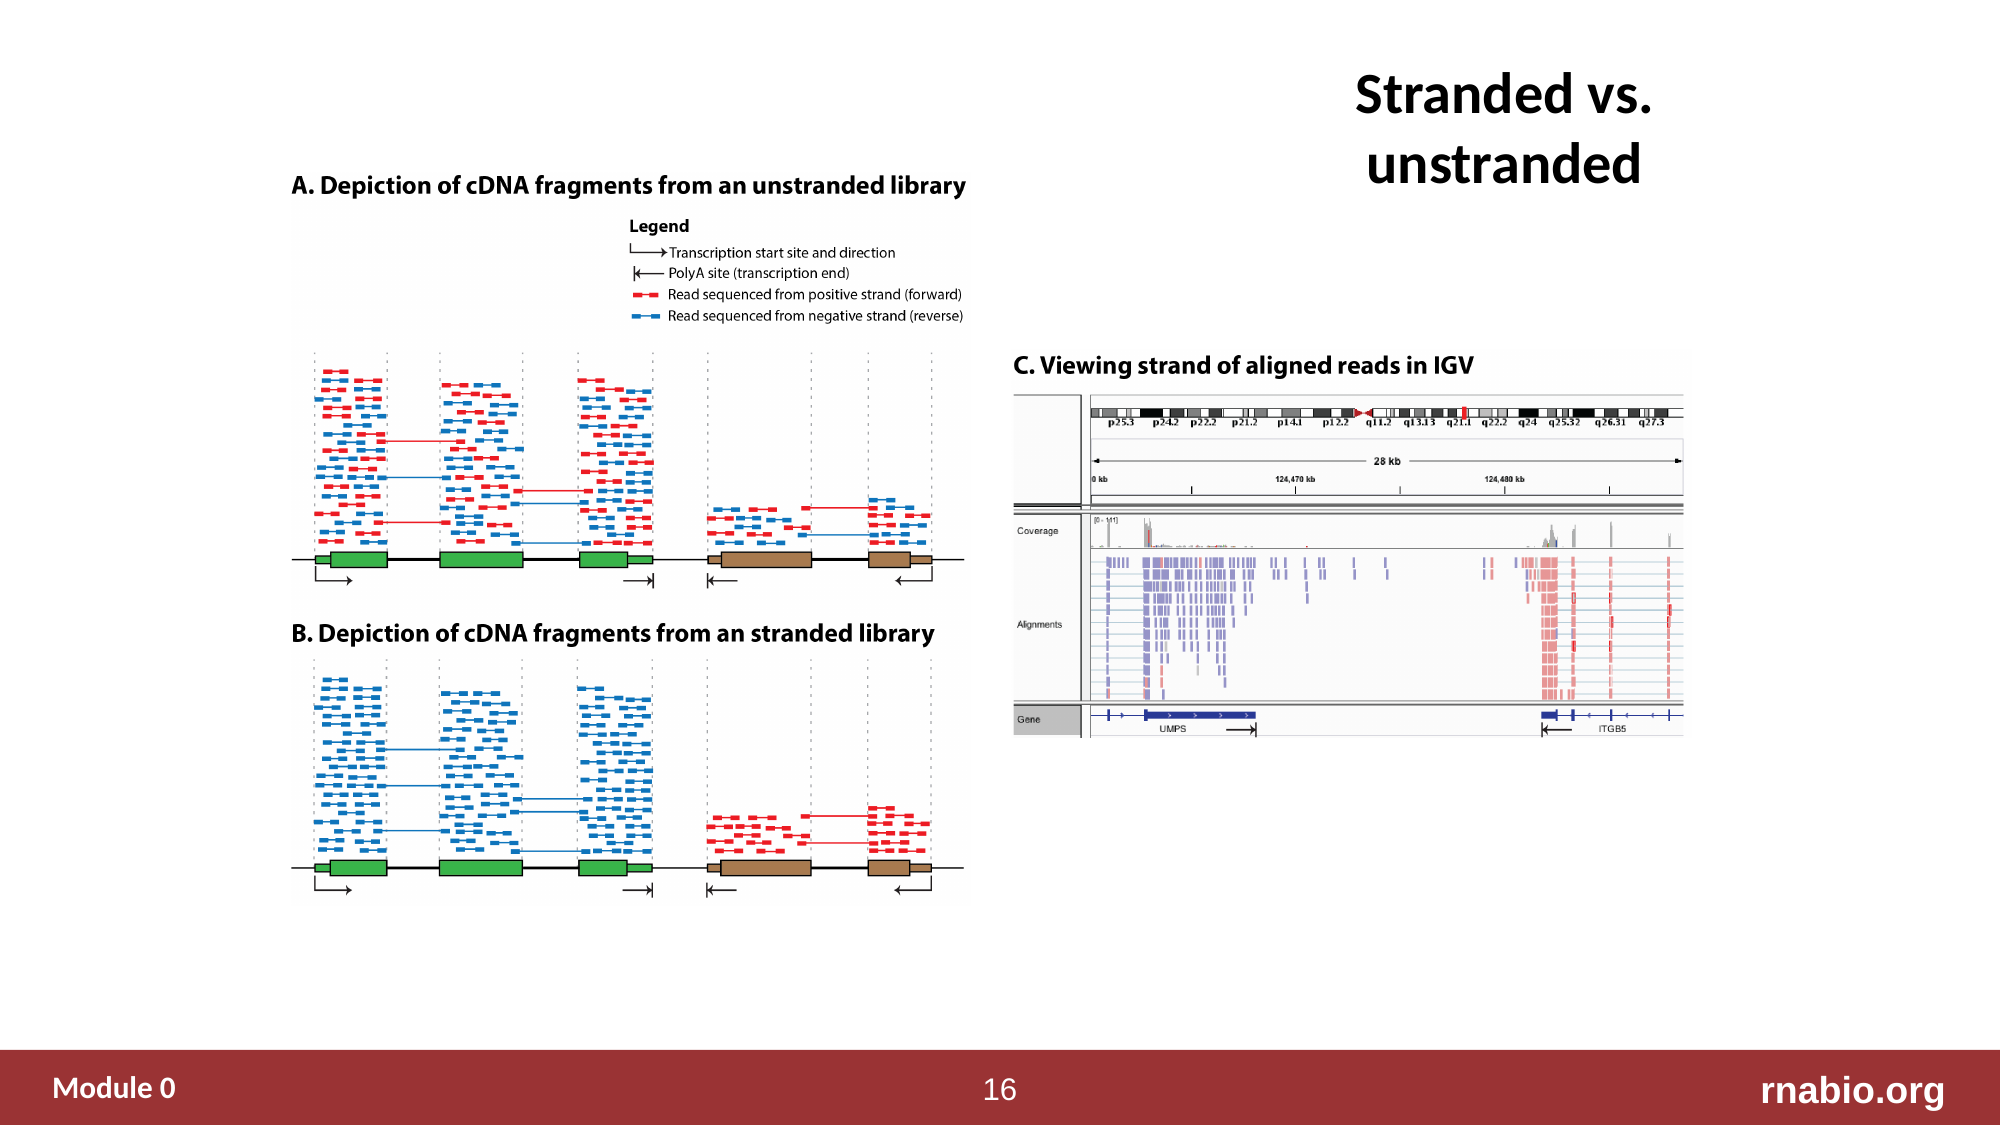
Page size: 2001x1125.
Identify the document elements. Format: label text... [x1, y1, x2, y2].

title Stranded vs. unstranded [1301, 54, 1709, 197]
picture [290, 172, 972, 906]
picture [1011, 349, 1692, 738]
